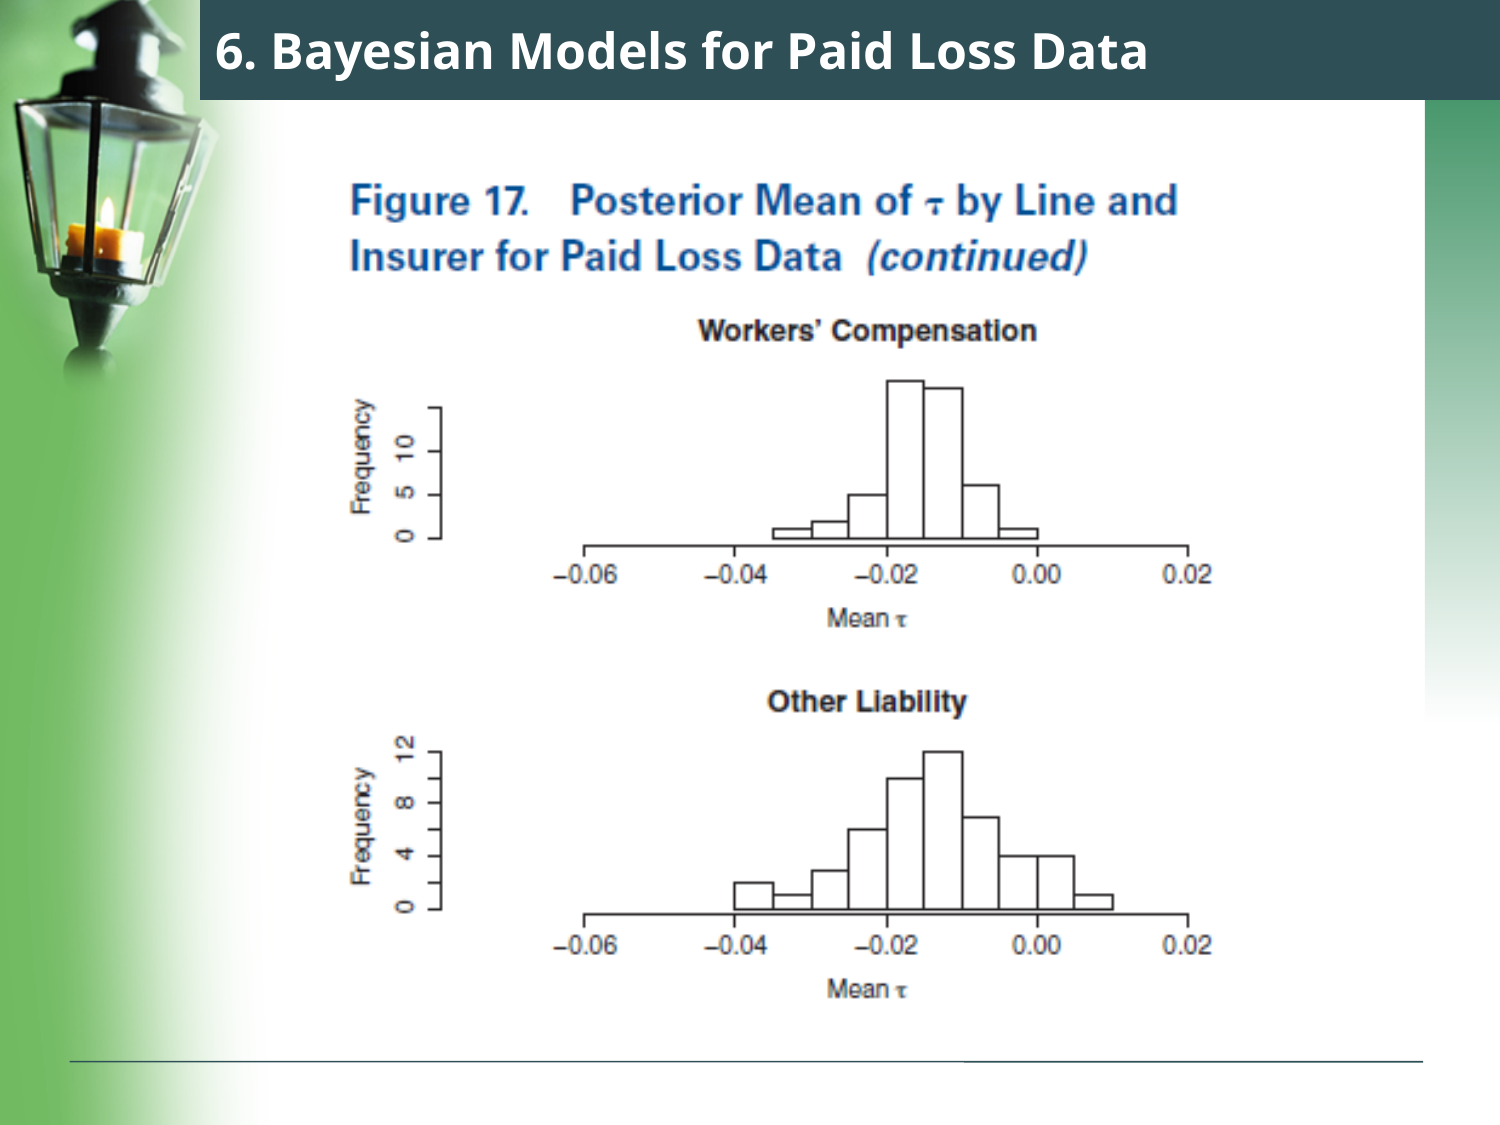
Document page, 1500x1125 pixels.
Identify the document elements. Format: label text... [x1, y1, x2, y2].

picture [0, 0, 1282, 1125]
title 6. Bayesian Models for Paid Loss Data [200, 0, 1500, 100]
